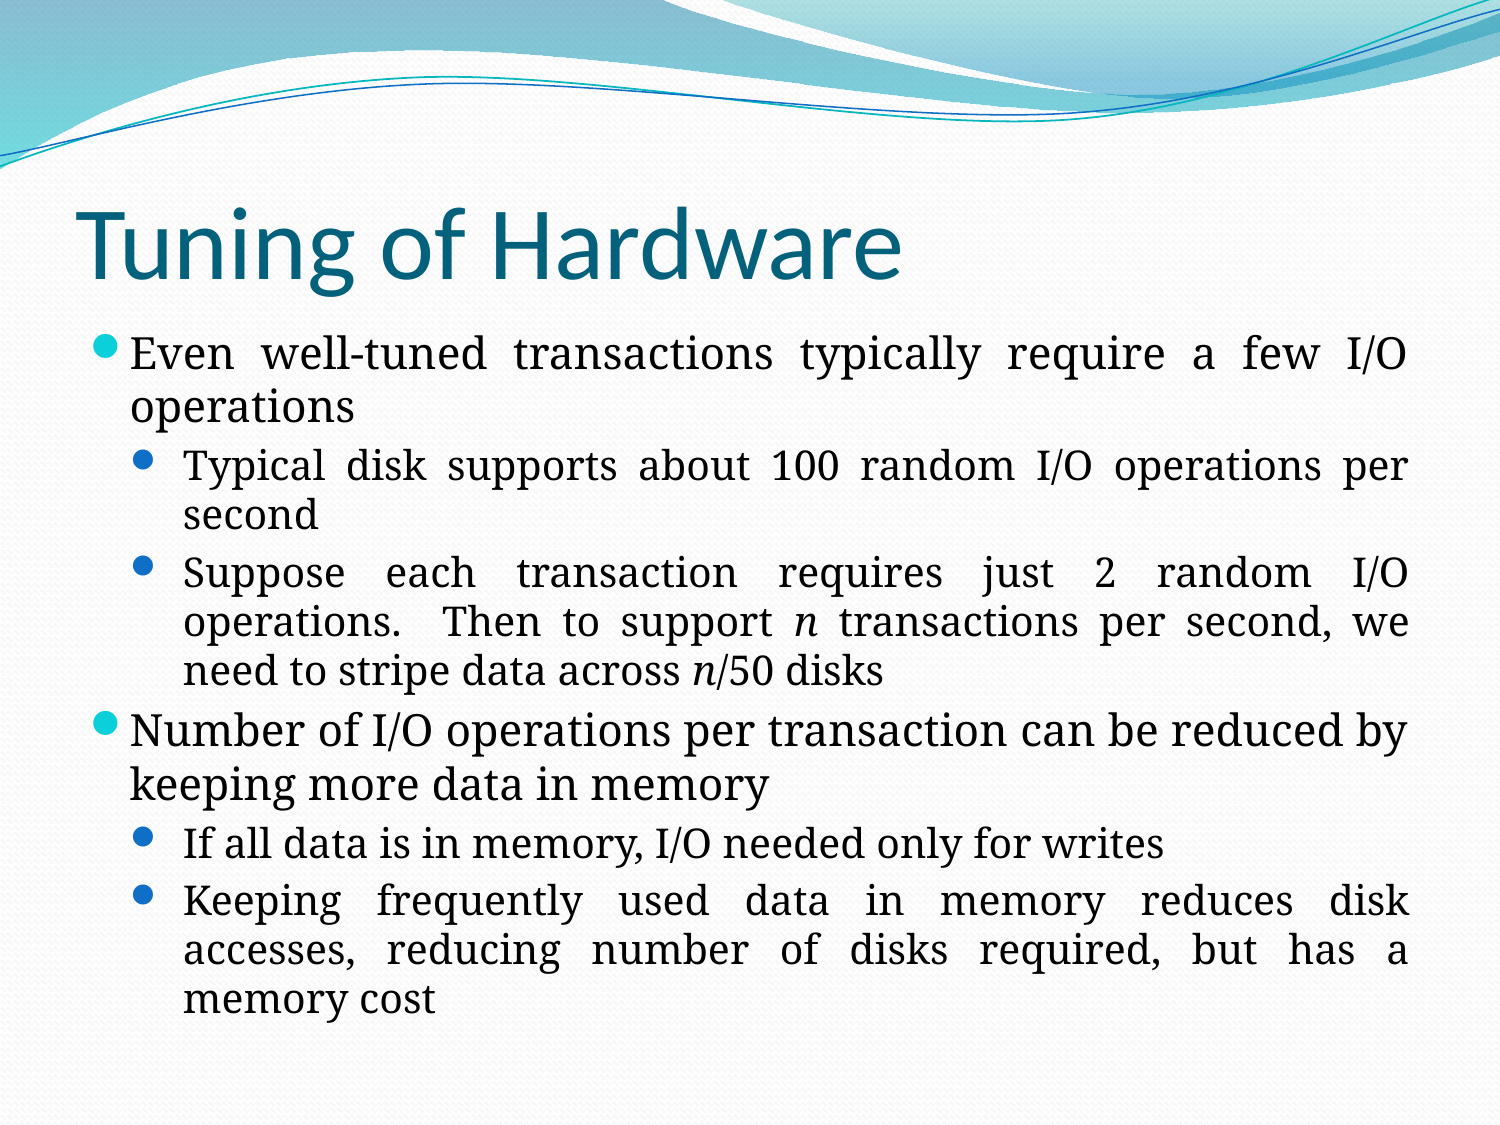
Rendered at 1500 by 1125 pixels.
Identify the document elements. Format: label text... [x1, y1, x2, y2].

list Even well-tuned transactions typically require a few I/O operations Typical disk supports about 100 random I/O operations per second Suppose each transaction requires just 2 random I/O operations. Then to support n transactions per second, we need to stripe data across n/50 disks Number of I/O operations per transaction can be reduced by keeping more data in memory If all data is in memory, I/O needed only for writes Keeping frequently used data in memory reduces disk accesses, reducing number of disks required, but has a memory cost [75, 317, 1425, 1038]
title Tuning of Hardware [75, 112, 1425, 300]
